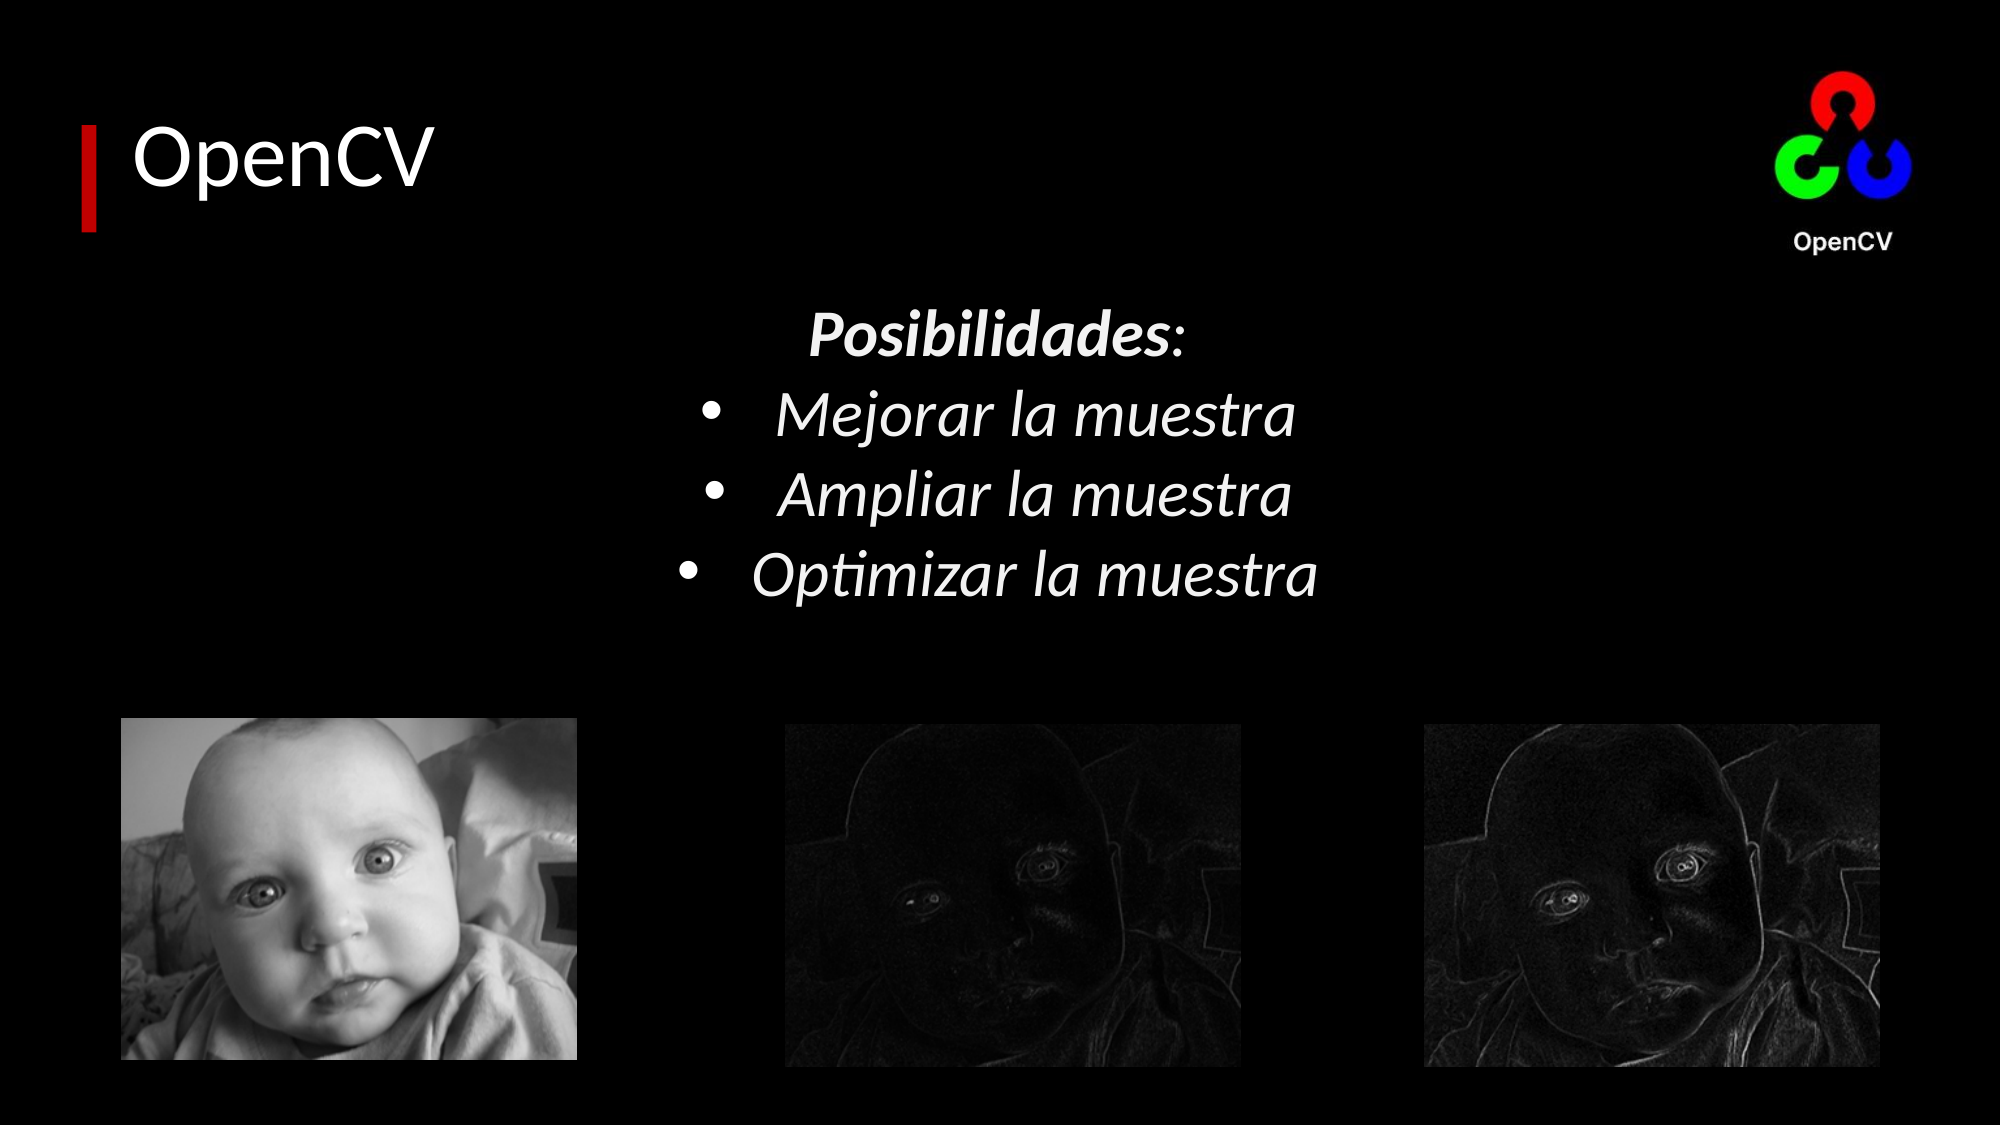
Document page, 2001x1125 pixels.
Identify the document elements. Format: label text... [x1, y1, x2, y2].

picture [785, 724, 1241, 1067]
title OpenCV [117, 47, 1843, 265]
text_box [81, 125, 97, 233]
picture [1424, 724, 1880, 1067]
text_box Posibilidades: Mejorar la muestra Ampliar la muestra Optimizar la muestra [117, 281, 1880, 701]
picture [1751, 50, 1934, 276]
picture [121, 717, 577, 1060]
